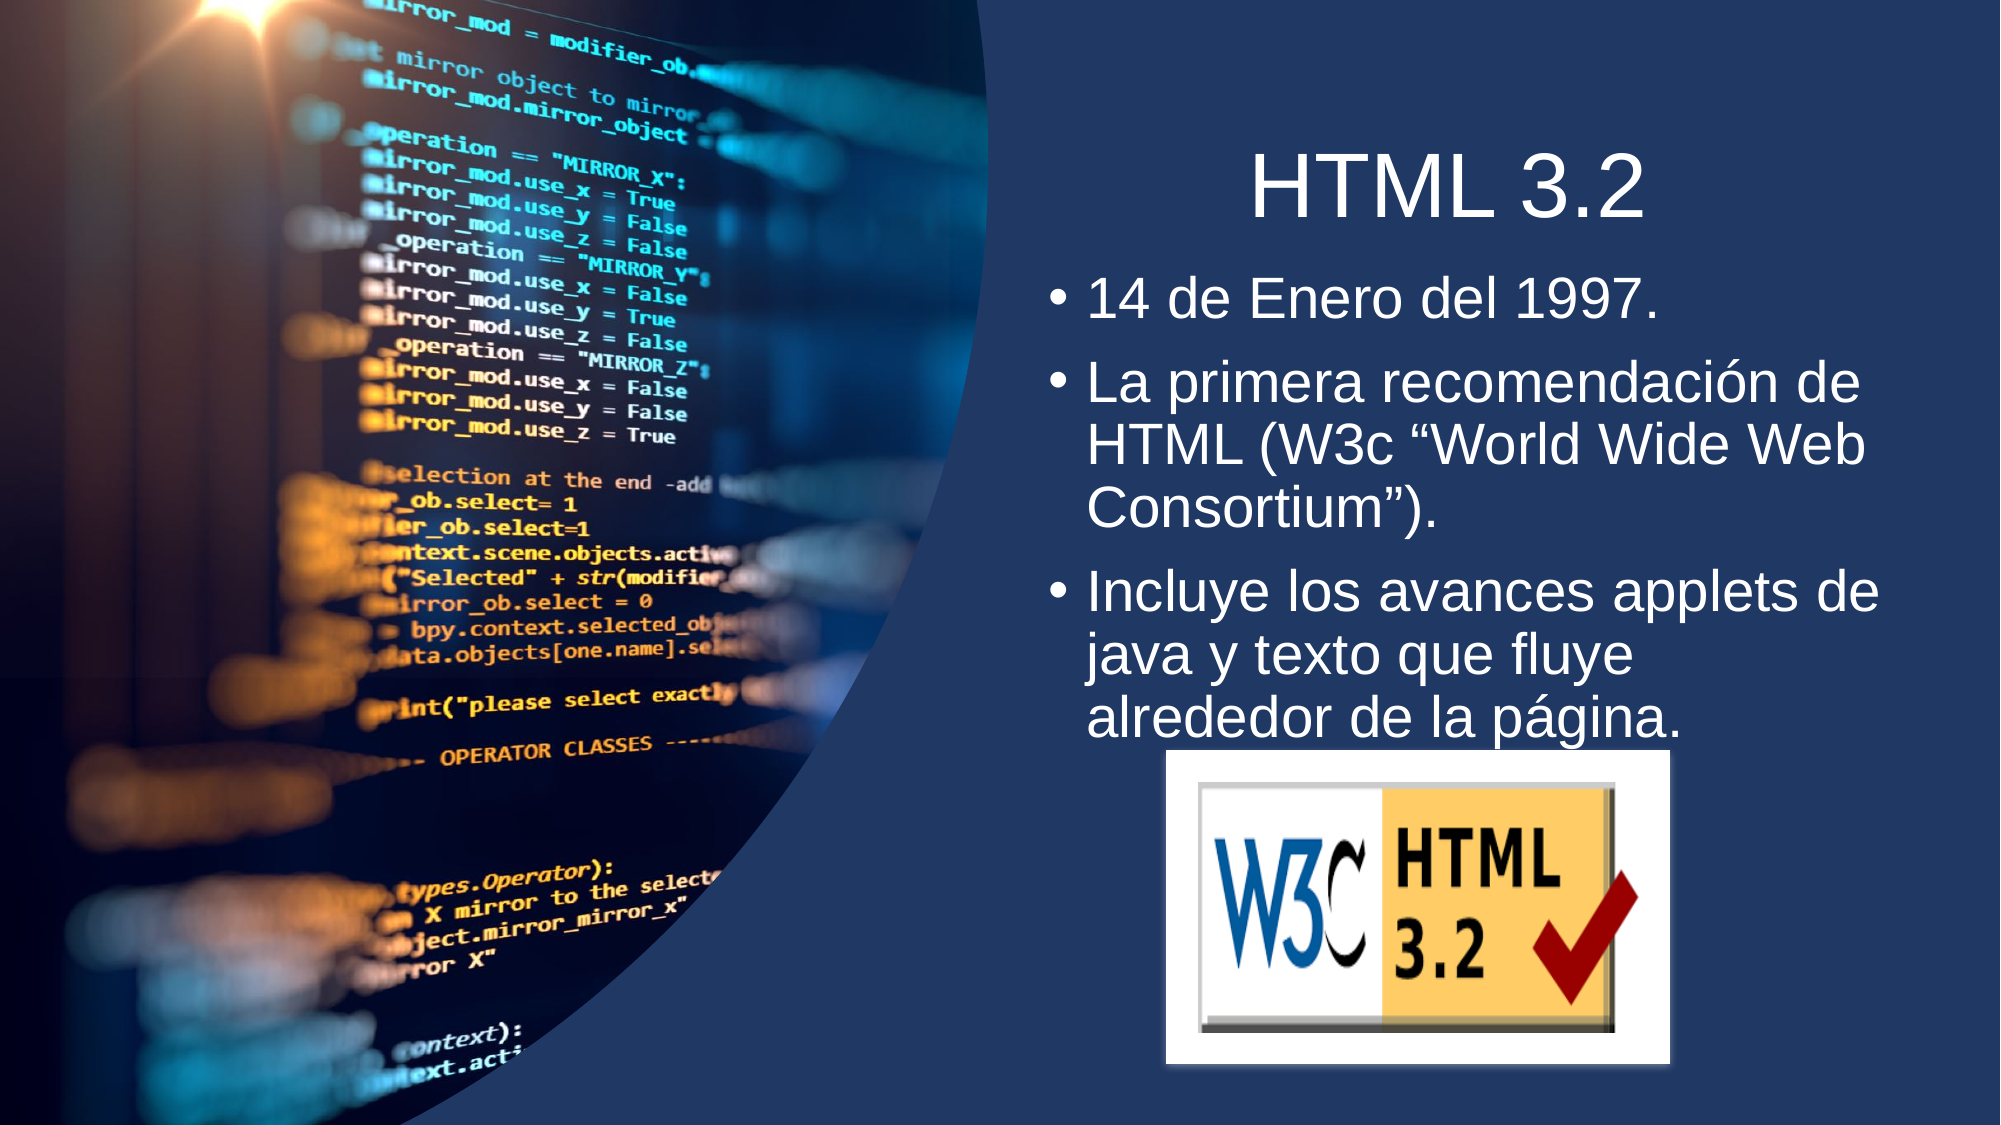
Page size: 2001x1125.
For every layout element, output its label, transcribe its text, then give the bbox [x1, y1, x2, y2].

list 14 de Enero del 1997. La primera recomendación de HTML (W3c “World Wide Web Consortium”). Incluye los avances applets de java y texto que fluye alrededor de la página. [1033, 260, 1909, 975]
picture [0, 0, 989, 1125]
picture [1197, 781, 1640, 1033]
title HTML 3.2 [1033, 27, 1863, 246]
picture [700, 69, 716, 78]
